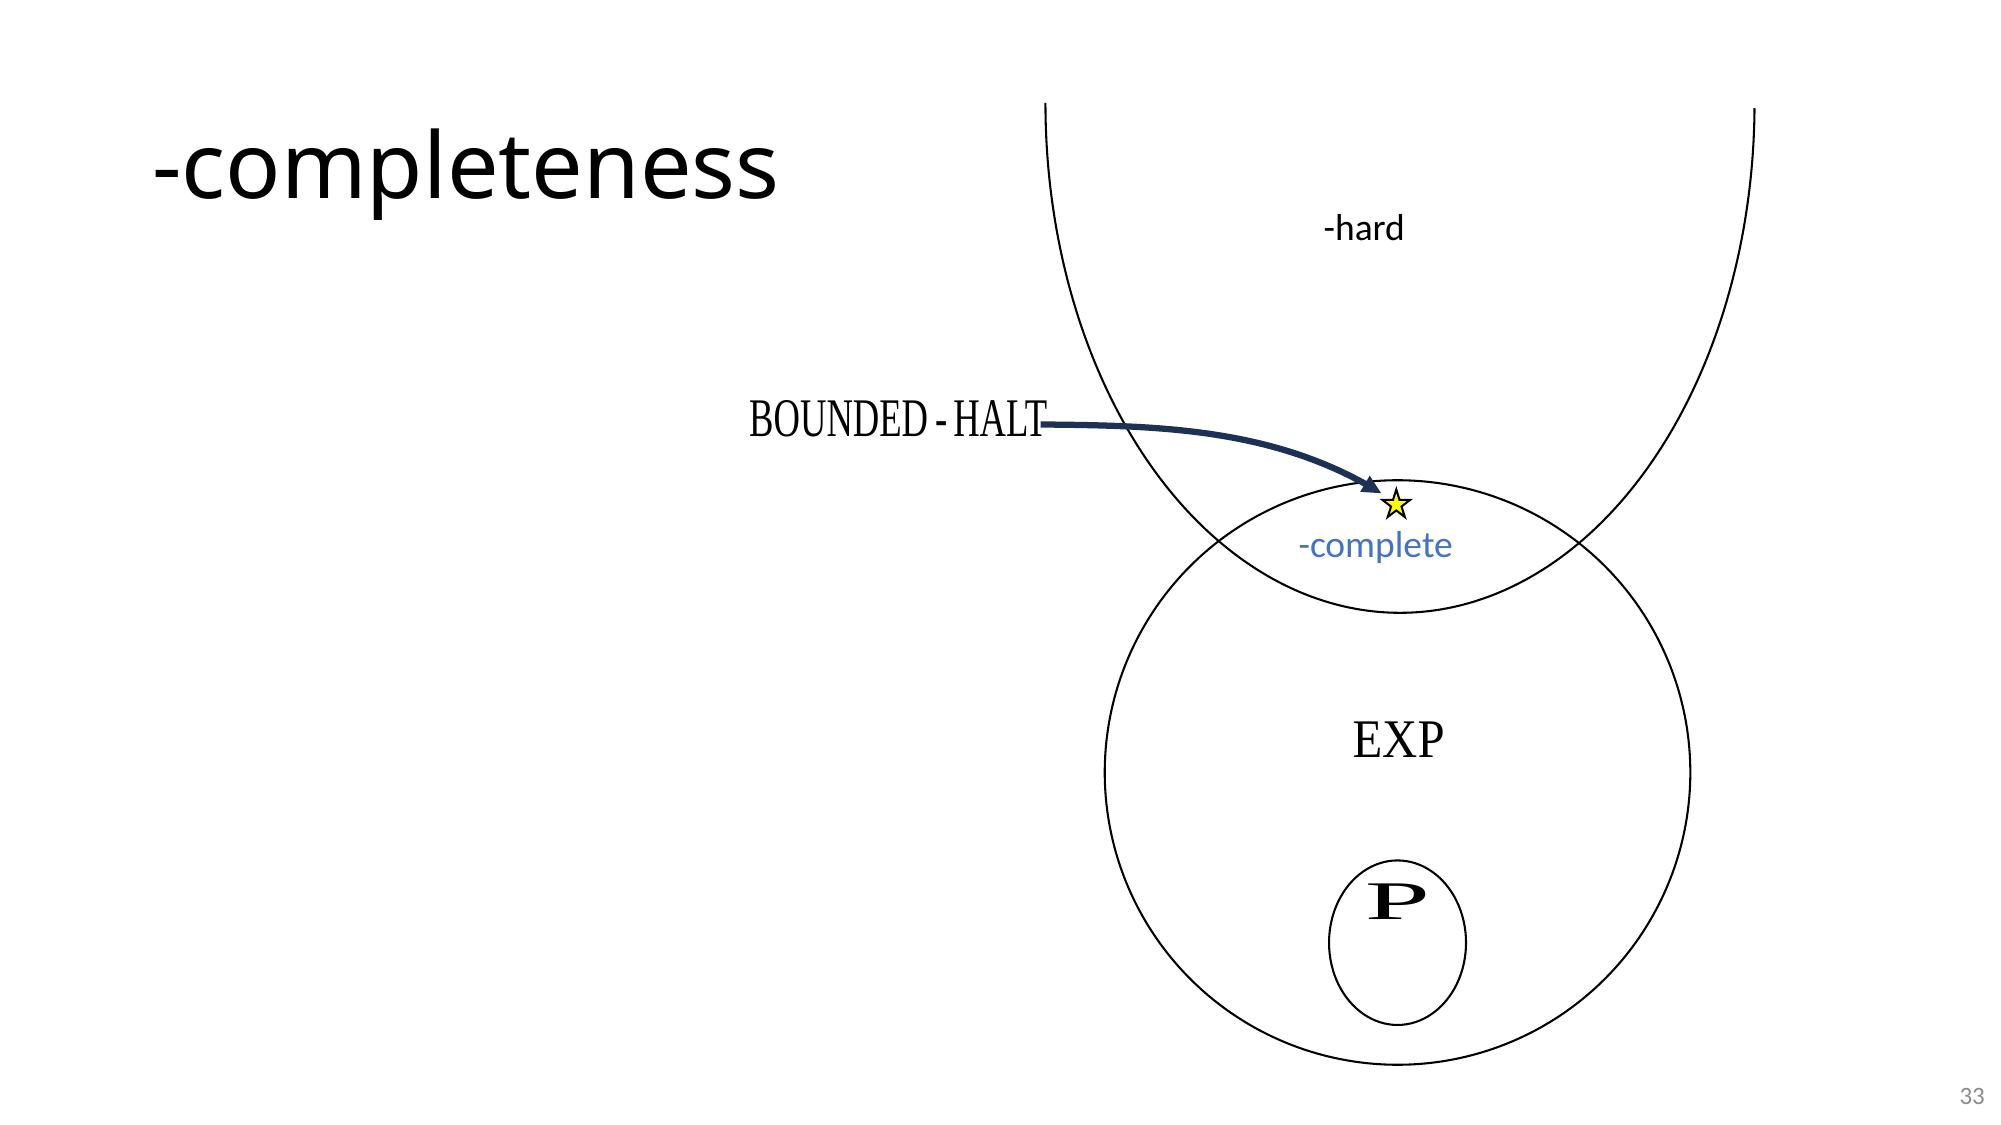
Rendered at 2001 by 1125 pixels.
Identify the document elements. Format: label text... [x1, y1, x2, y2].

text_box [1103, 541, 1692, 1066]
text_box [749, 388, 1411, 518]
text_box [1329, 860, 1467, 1025]
slide_number 33 [1550, 1064, 2000, 1125]
text_box [1044, 102, 1756, 614]
